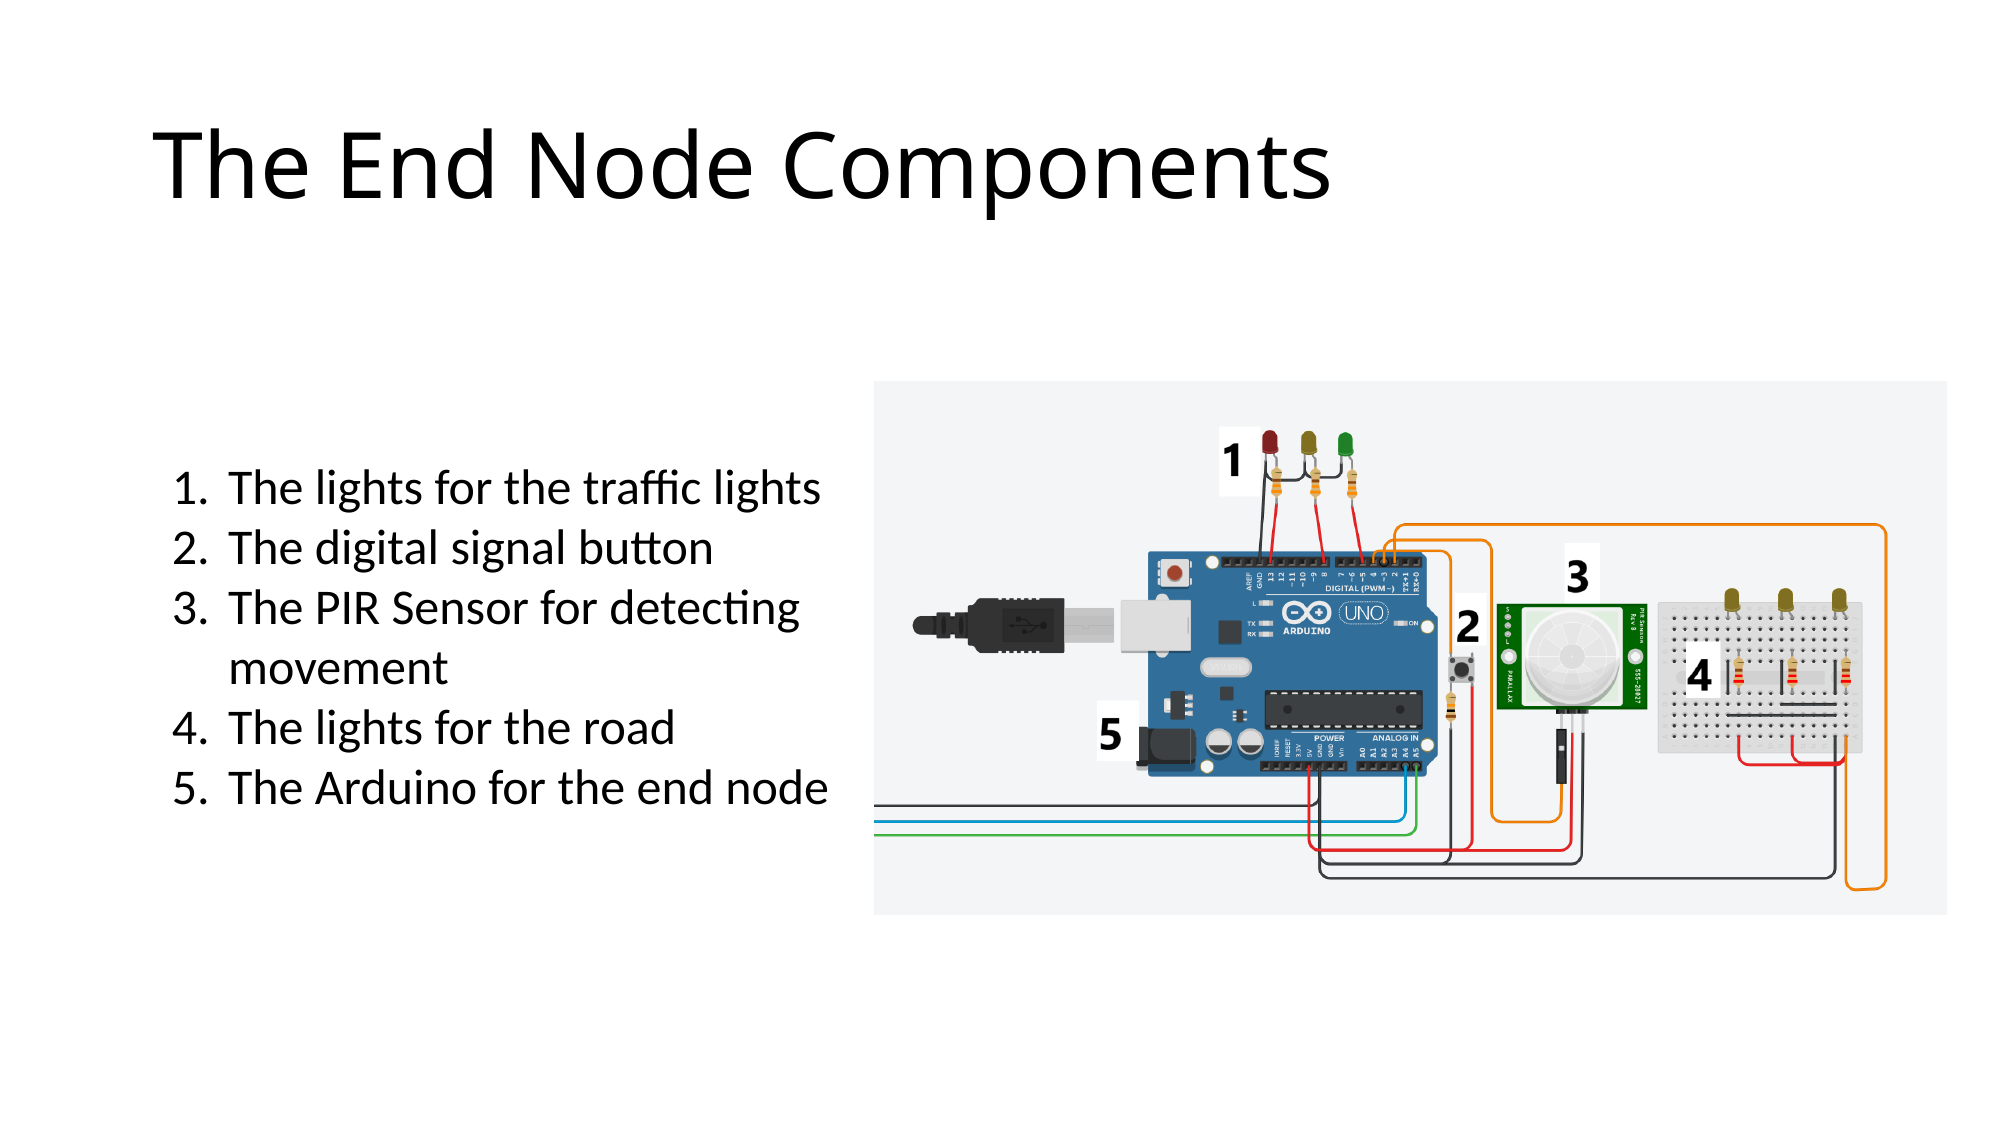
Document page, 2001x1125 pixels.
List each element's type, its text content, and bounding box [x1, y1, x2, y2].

picture [874, 381, 1947, 915]
title The End Node Components [137, 59, 1863, 278]
text_box The lights for the traffic lights The digital signal button The PIR Sensor for detecting movement The lights for the road The Arduino for the end node [157, 447, 858, 823]
